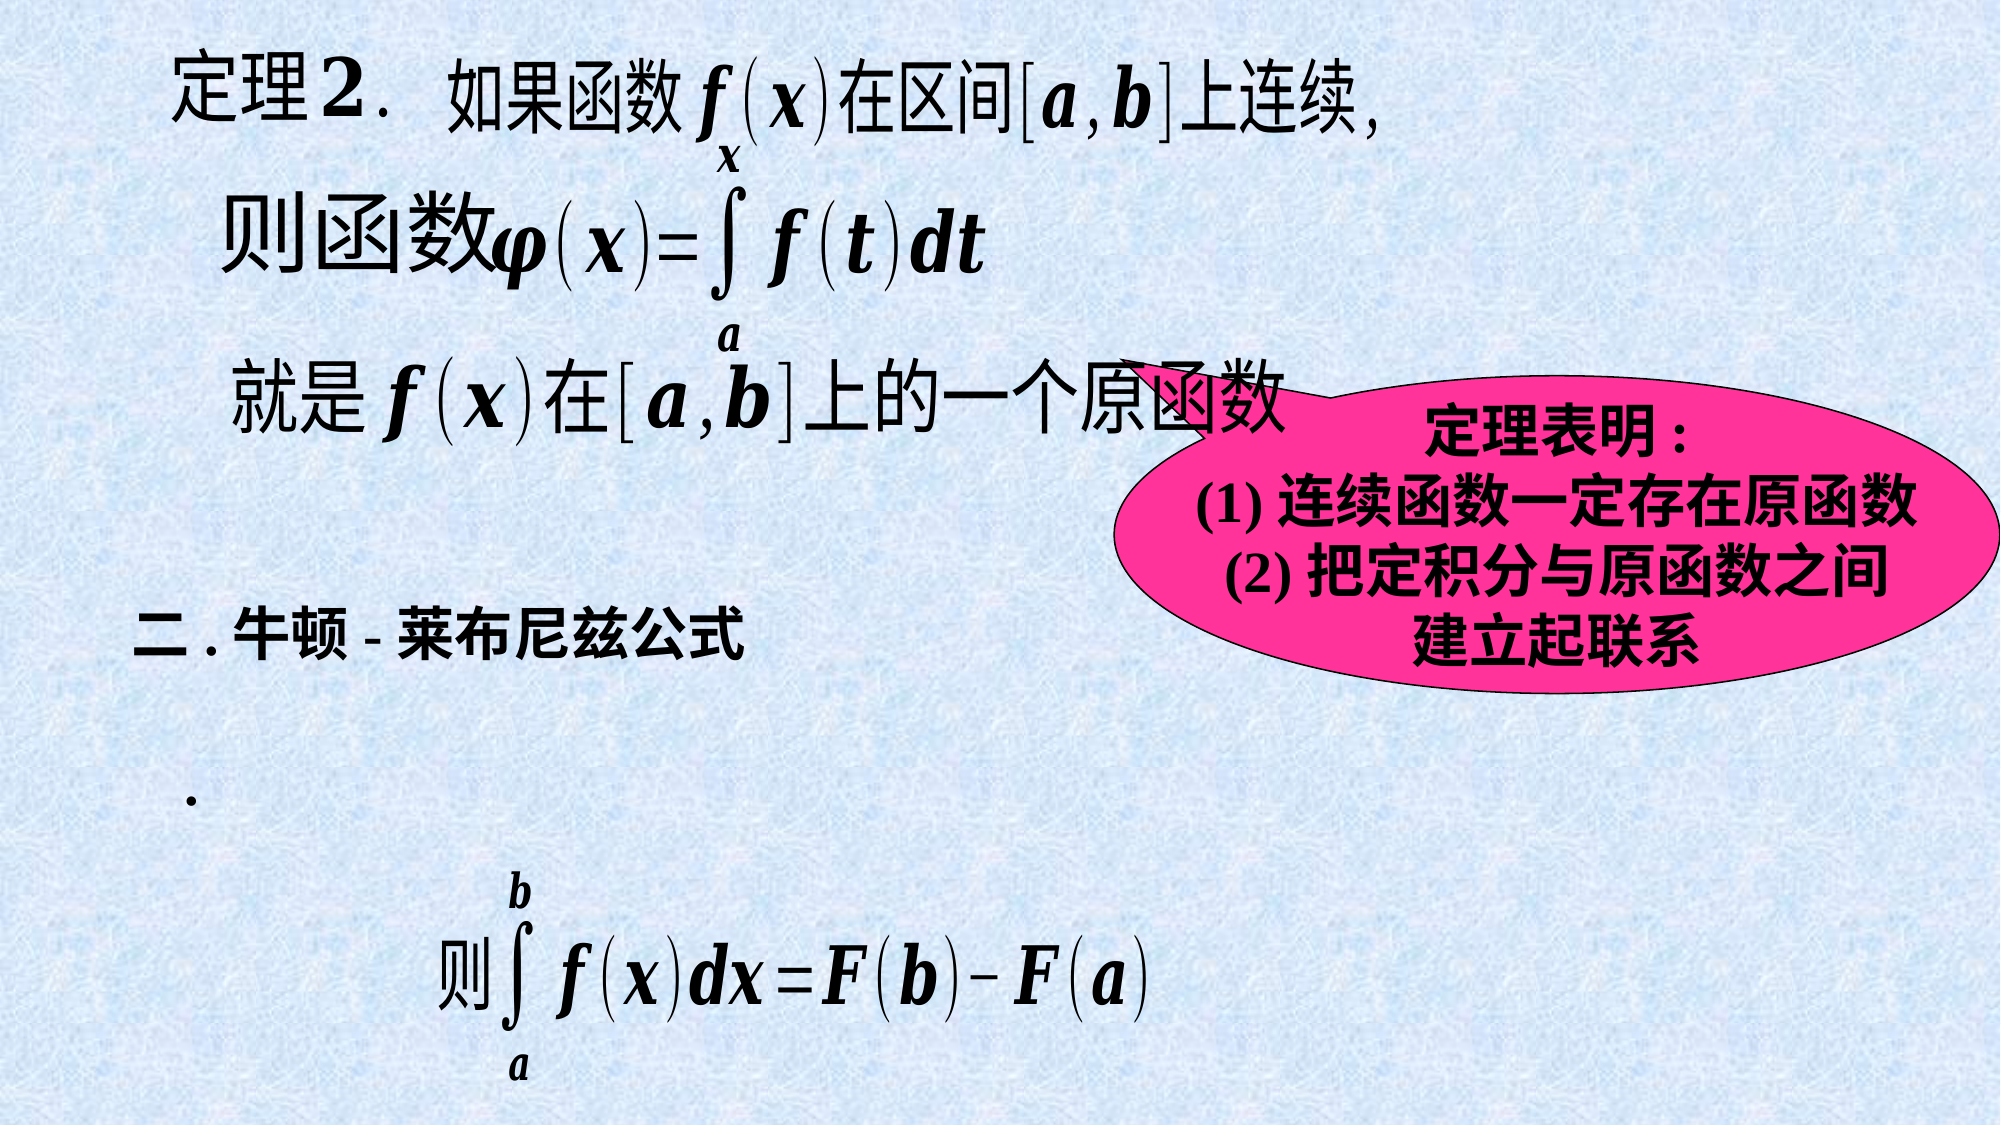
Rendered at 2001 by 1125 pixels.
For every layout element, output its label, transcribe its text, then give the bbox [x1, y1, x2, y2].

text_box 定理表明: (1)连续函数一定存在原函数 (2)把定积分与原函数之间 建立起联系 [1130, 363, 1189, 416]
text_box 定理表明: (1)连续函数一定存在原函数 (2)把定积分与原函数之间 建立起联系 [1184, 373, 1207, 424]
text_box [145, 964, 955, 1064]
text_box 二.牛顿-莱布尼兹公式 [117, 589, 855, 675]
picture [0, 0, 2001, 1125]
text_box 定理表明: (1)连续函数一定存在原函数 (2)把定积分与原函数之间 建立起联系 [1114, 375, 2000, 694]
